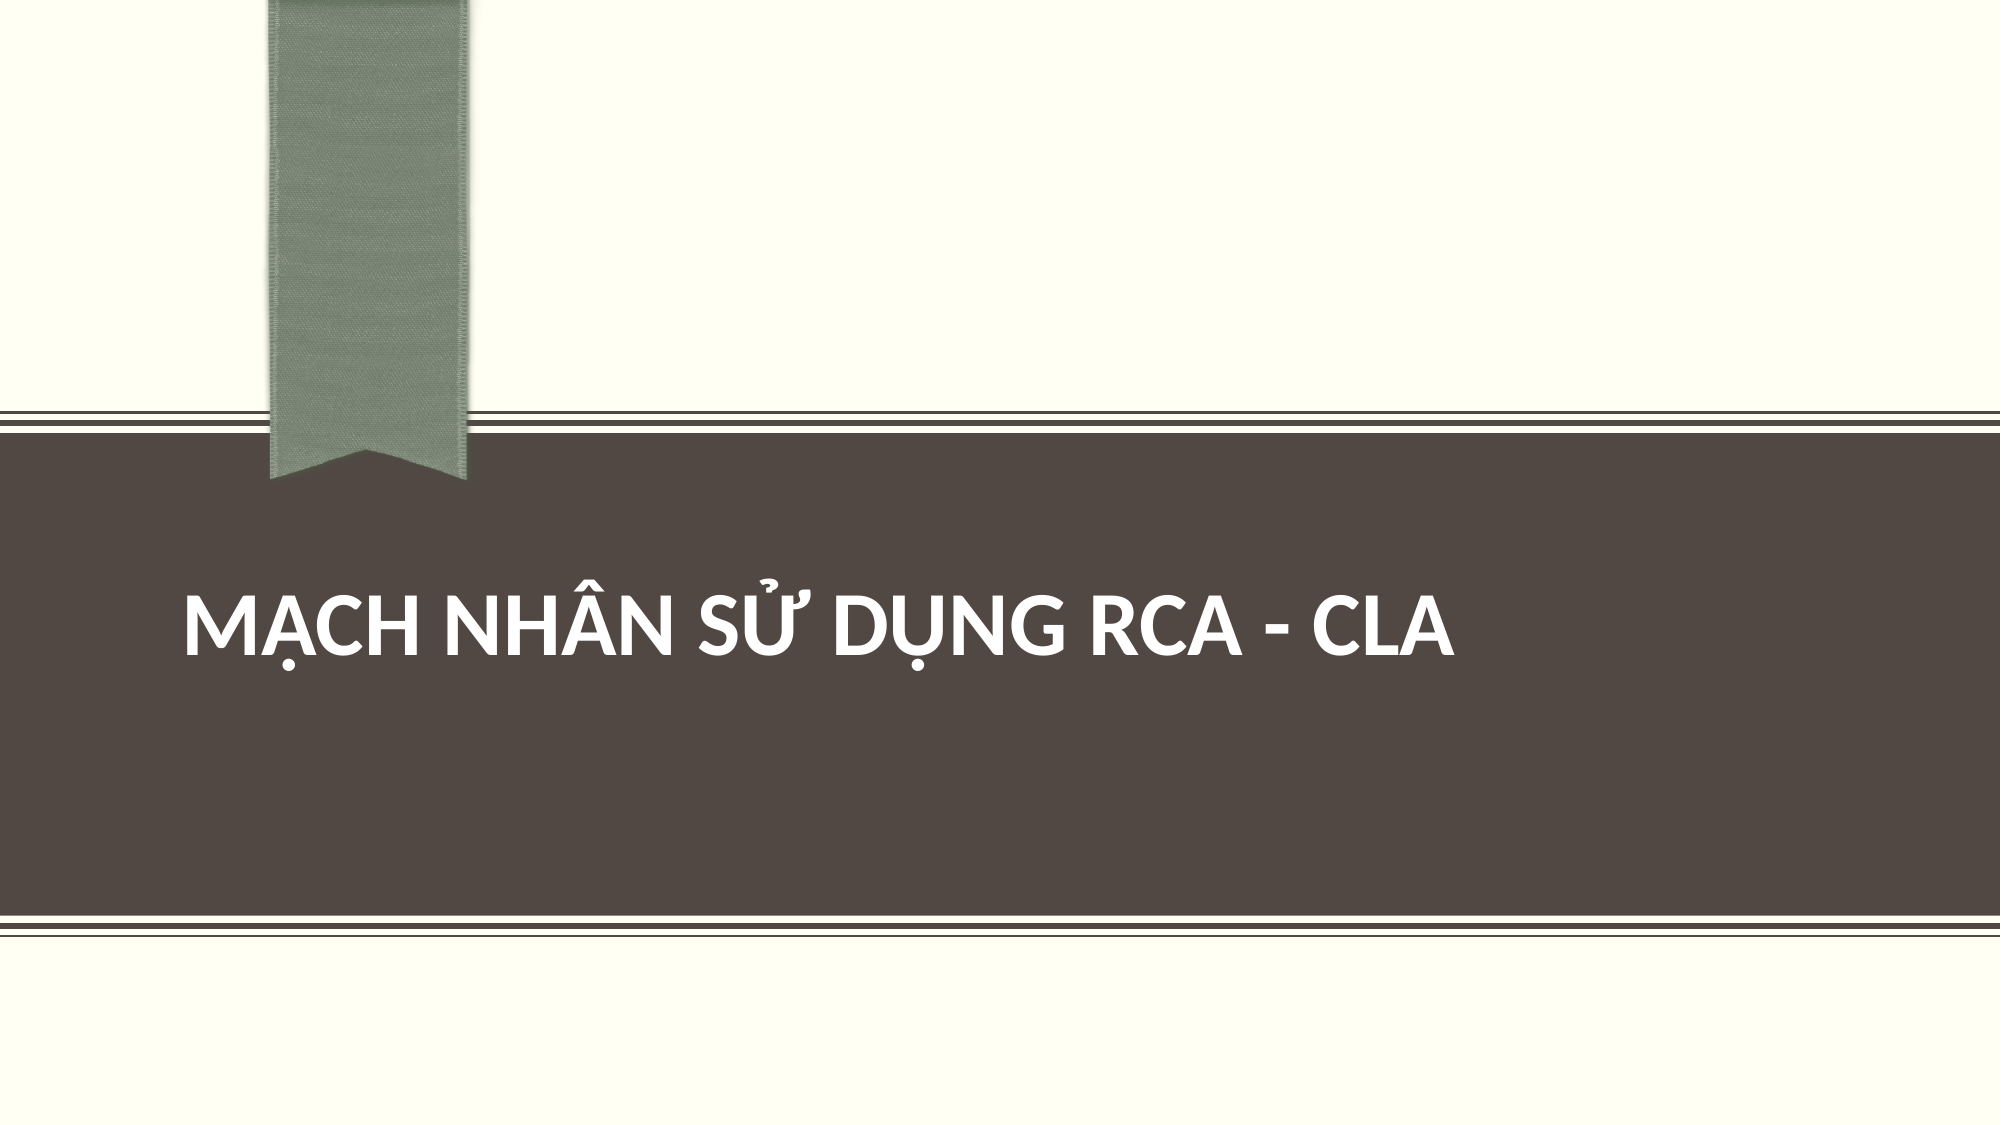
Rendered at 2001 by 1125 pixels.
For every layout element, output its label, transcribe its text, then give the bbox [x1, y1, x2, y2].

title MẠCH NHÂN SỬ DỤNG RCA - CLA [181, 487, 1834, 764]
